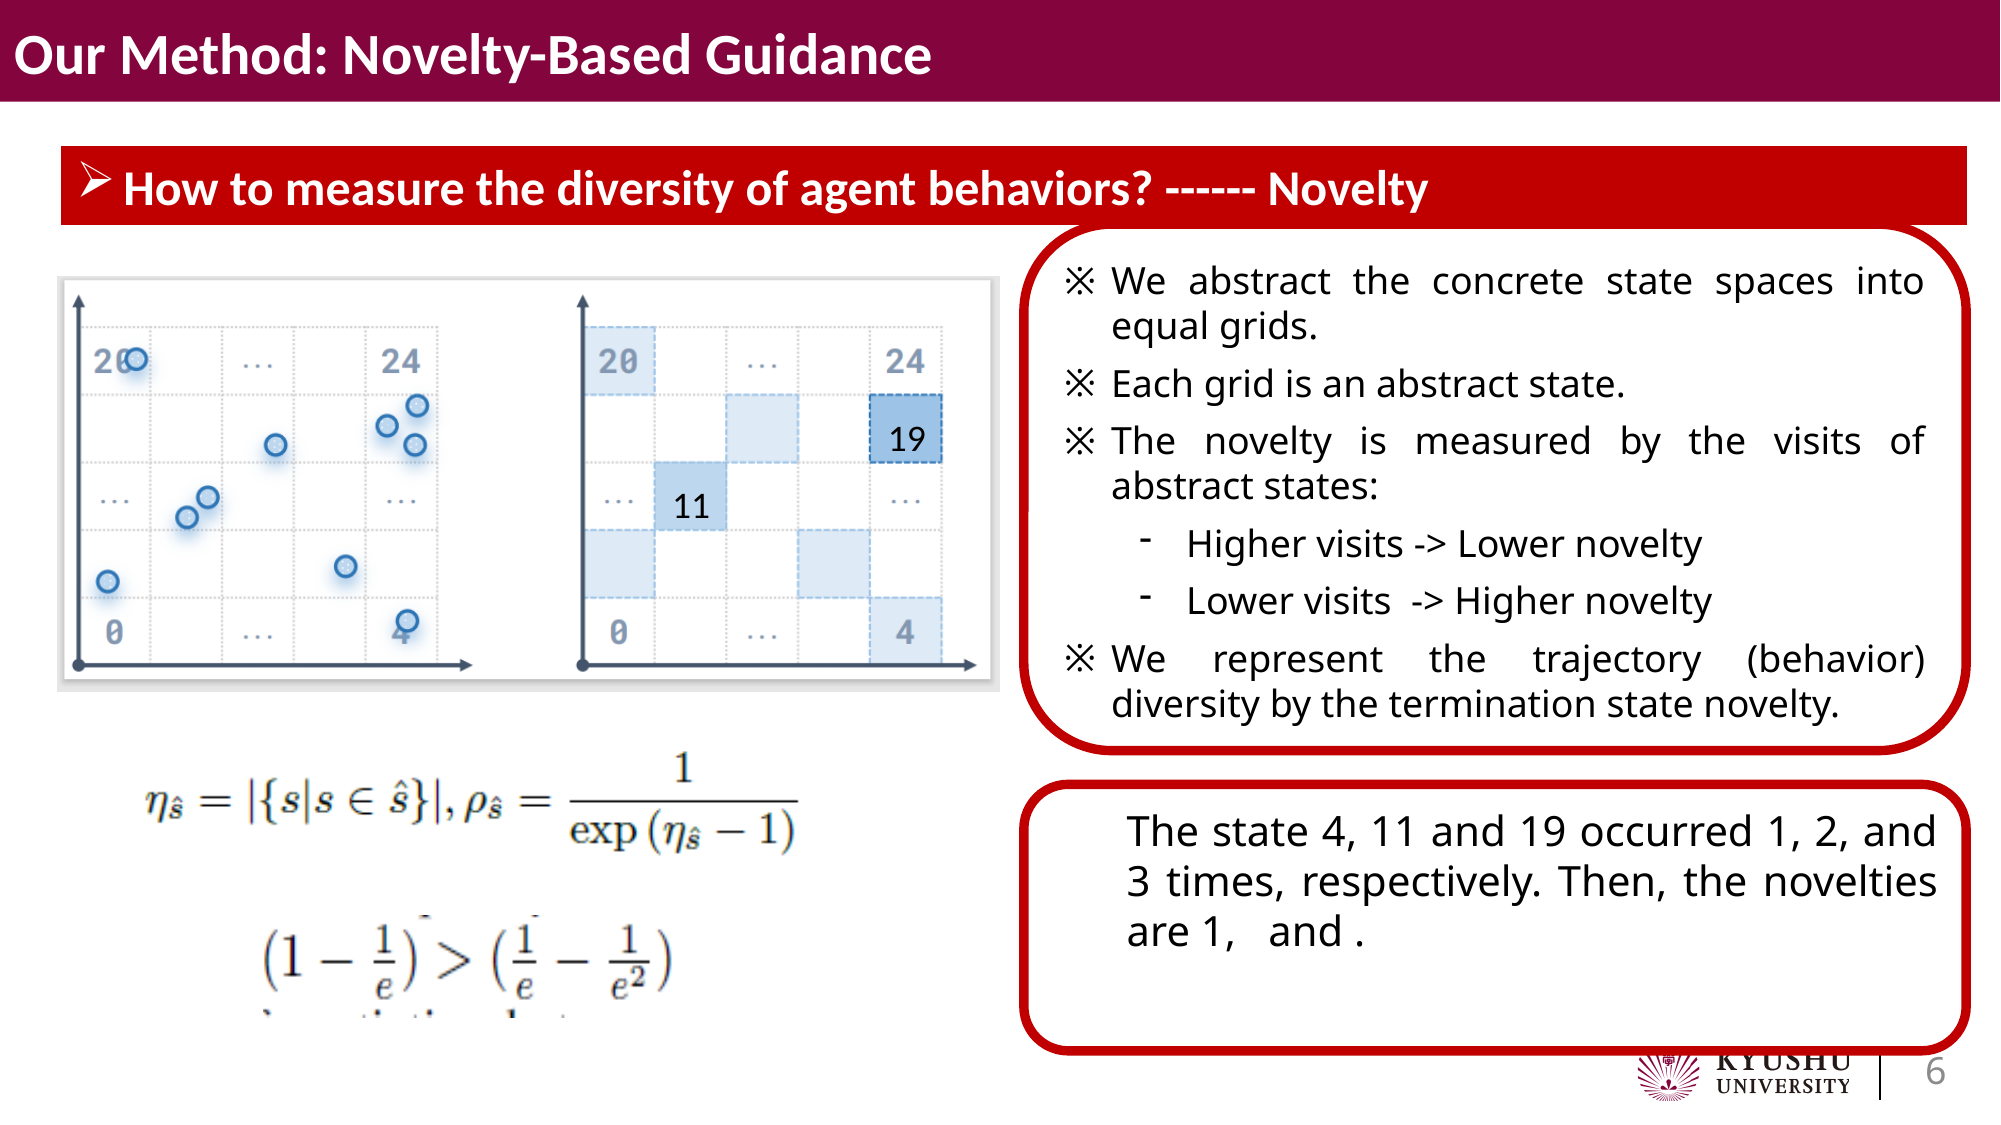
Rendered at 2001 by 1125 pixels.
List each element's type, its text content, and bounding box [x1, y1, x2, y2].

picture [122, 750, 851, 872]
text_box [61, 146, 1967, 751]
picture [263, 915, 678, 1018]
slide_number 6 [1884, 1050, 1988, 1094]
picture [57, 276, 1001, 692]
text_box Our Method: Novelty-Based Guidance [0, 8, 1749, 94]
